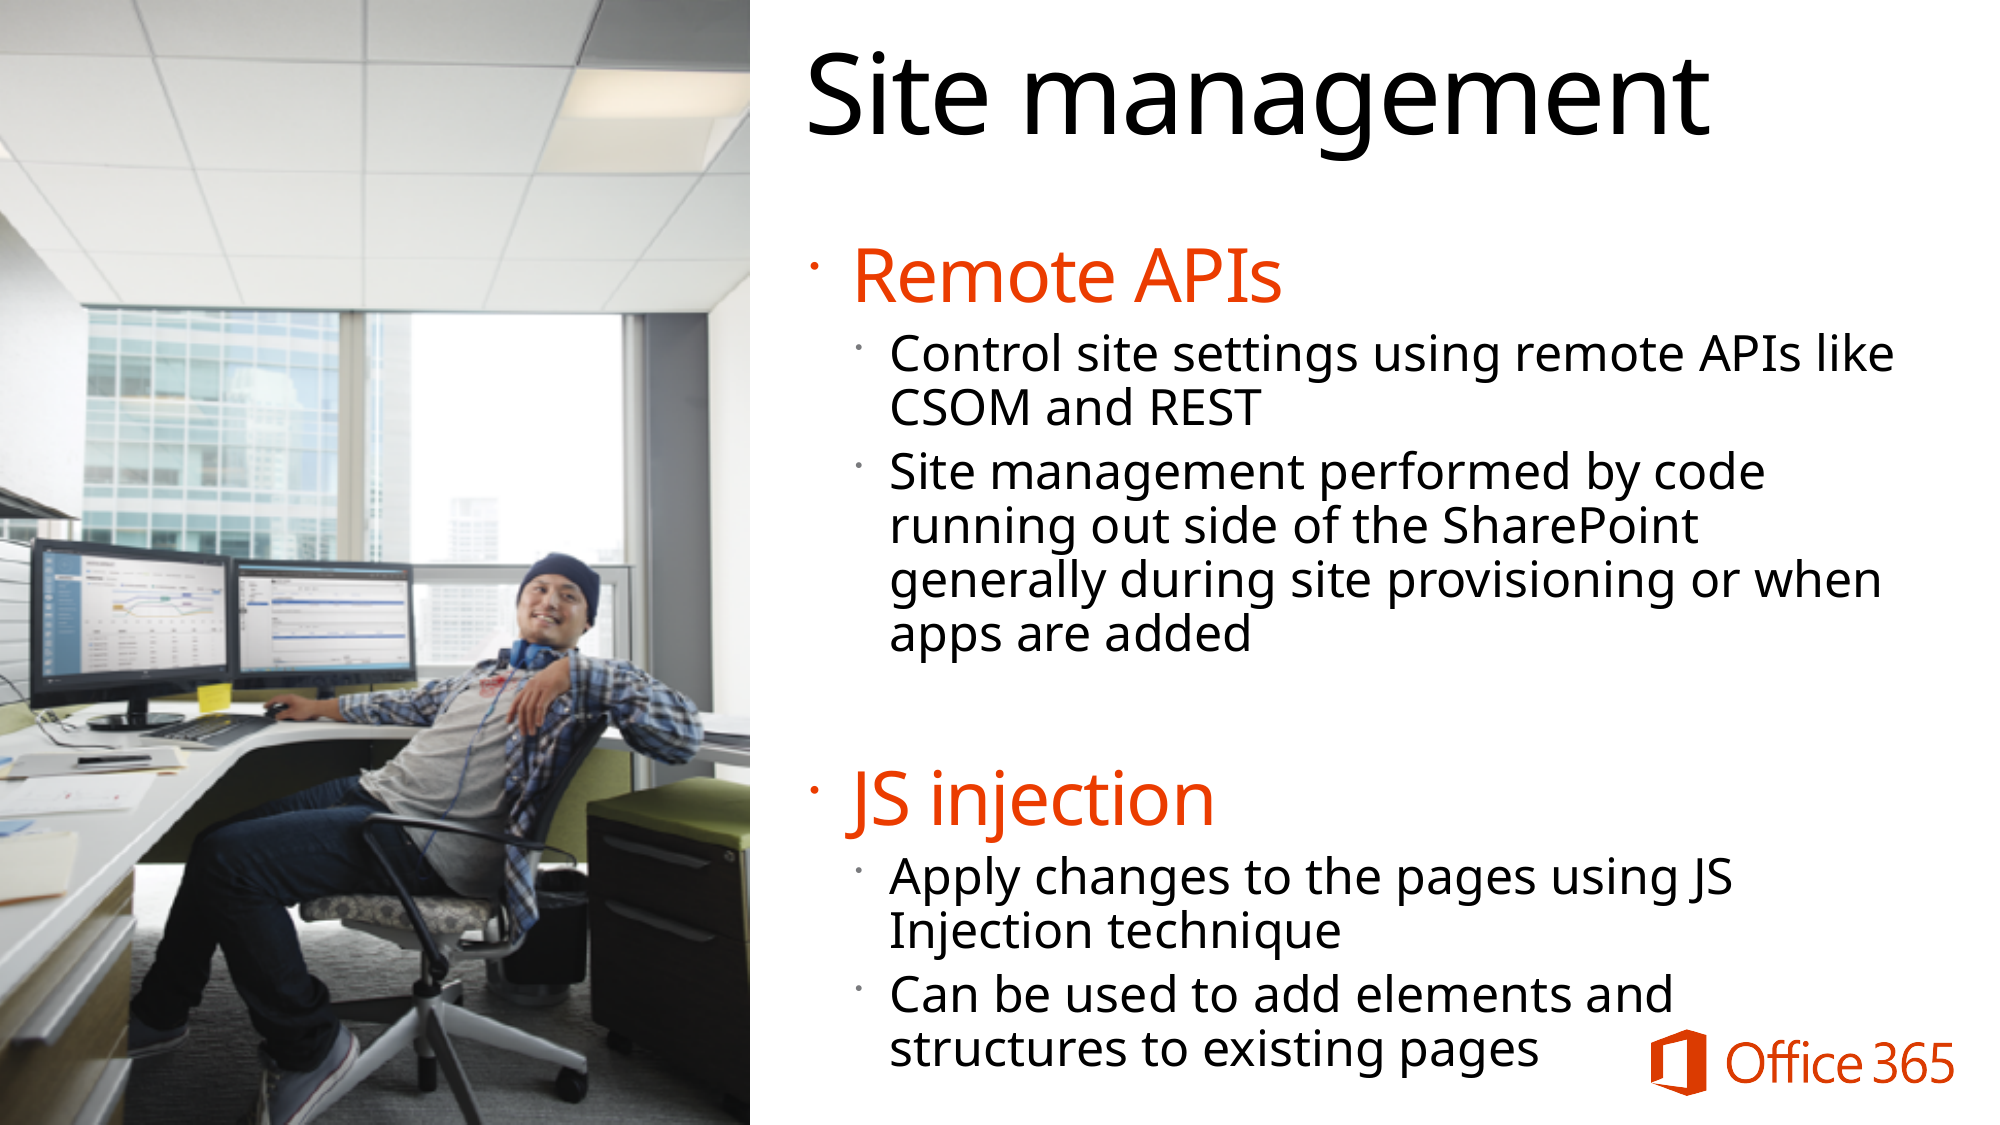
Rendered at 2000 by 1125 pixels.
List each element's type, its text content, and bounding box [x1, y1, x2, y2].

picture [1622, 1000, 1981, 1125]
picture [0, 0, 751, 1125]
list Remote APIs Control site settings using remote APIs like CSOM and REST Site management performed by code running out side of the SharePoint generally during site provisioning or when apps are added JS injection Apply changes to the pages using JS Injection technique Can be used to add elements and structures to existing pages [804, 237, 1914, 573]
title Site management [804, 37, 1914, 161]
